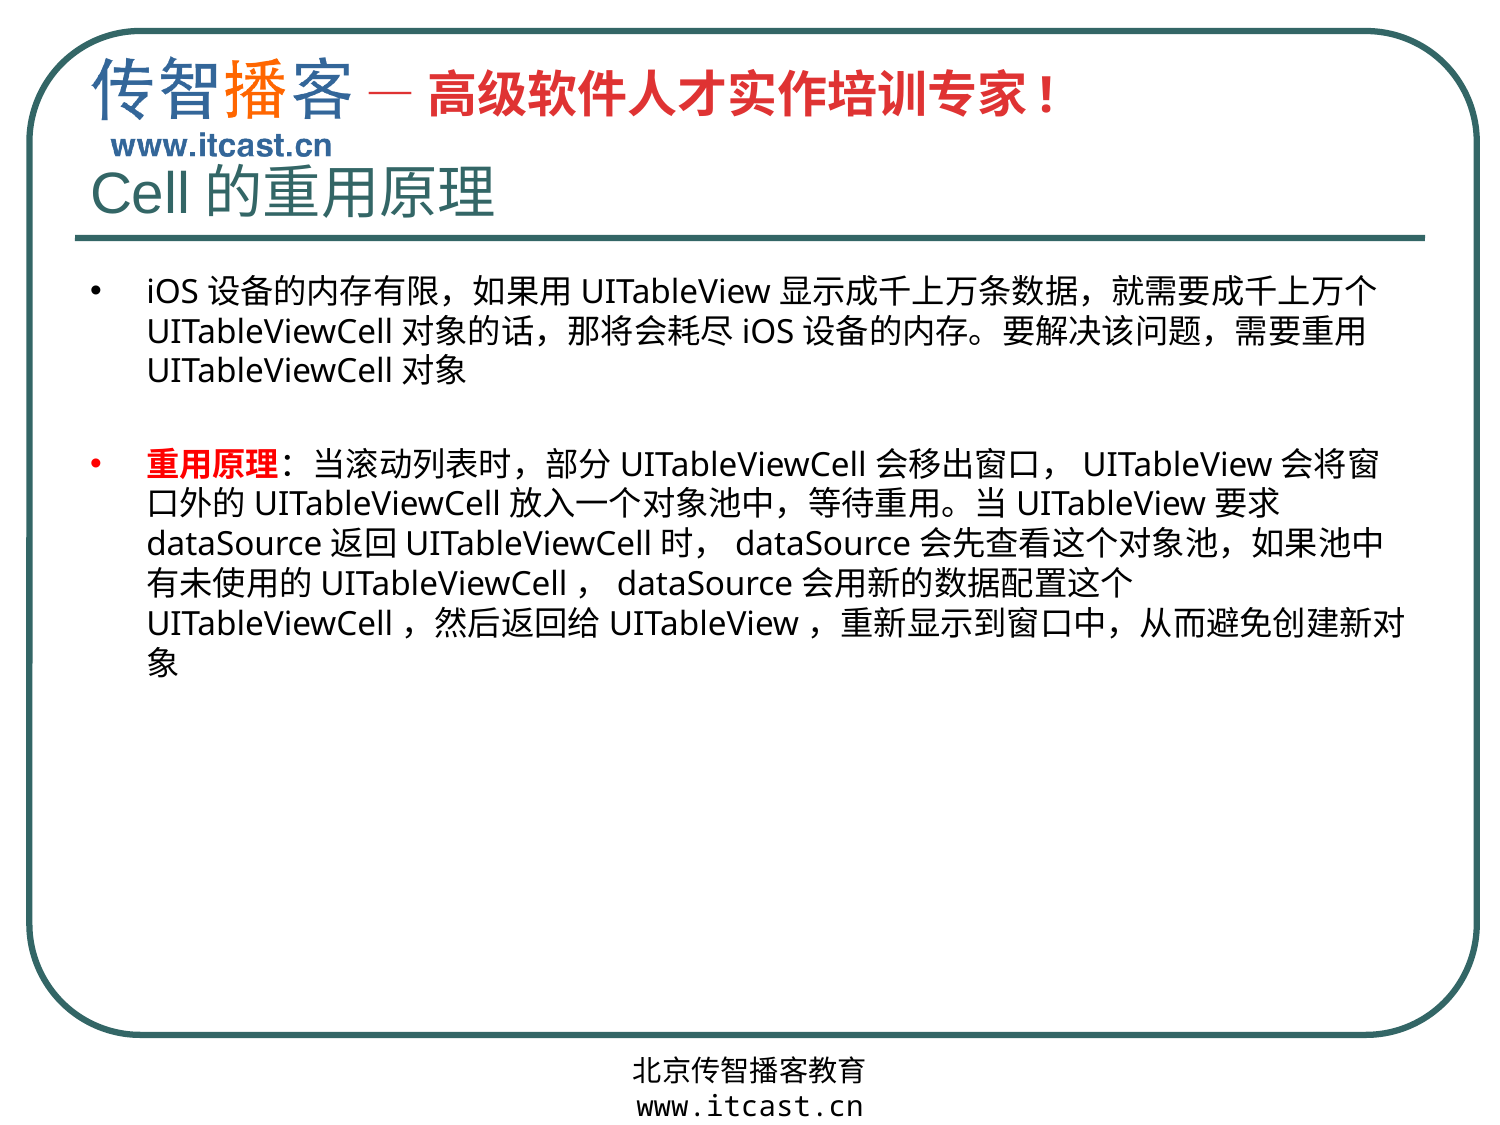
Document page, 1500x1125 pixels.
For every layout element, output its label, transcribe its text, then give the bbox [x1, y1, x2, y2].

list iOS设备的内存有限，如果用UITableView显示成千上万条数据，就需要成千上万个UITableViewCell对象的话，那将会耗尽iOS设备的内存。要解决该问题，需要重用UITableViewCell对象 重用原理：当滚动列表时，部分UITableViewCell会移出窗口，UITableView会将窗口外的UITableViewCell放入一个对象池中，等待重用。当UITableView要求dataSource返回UITableViewCell时，dataSource会先查看这个对象池，如果池中有未使用的UITableViewCell，dataSource会用新的数据配置这个UITableViewCell，然后返回给UITableView，重新显示到窗口中，从而避免创建新对象 [75, 262, 1425, 1005]
title Cell的重用原理 [75, 45, 1425, 233]
